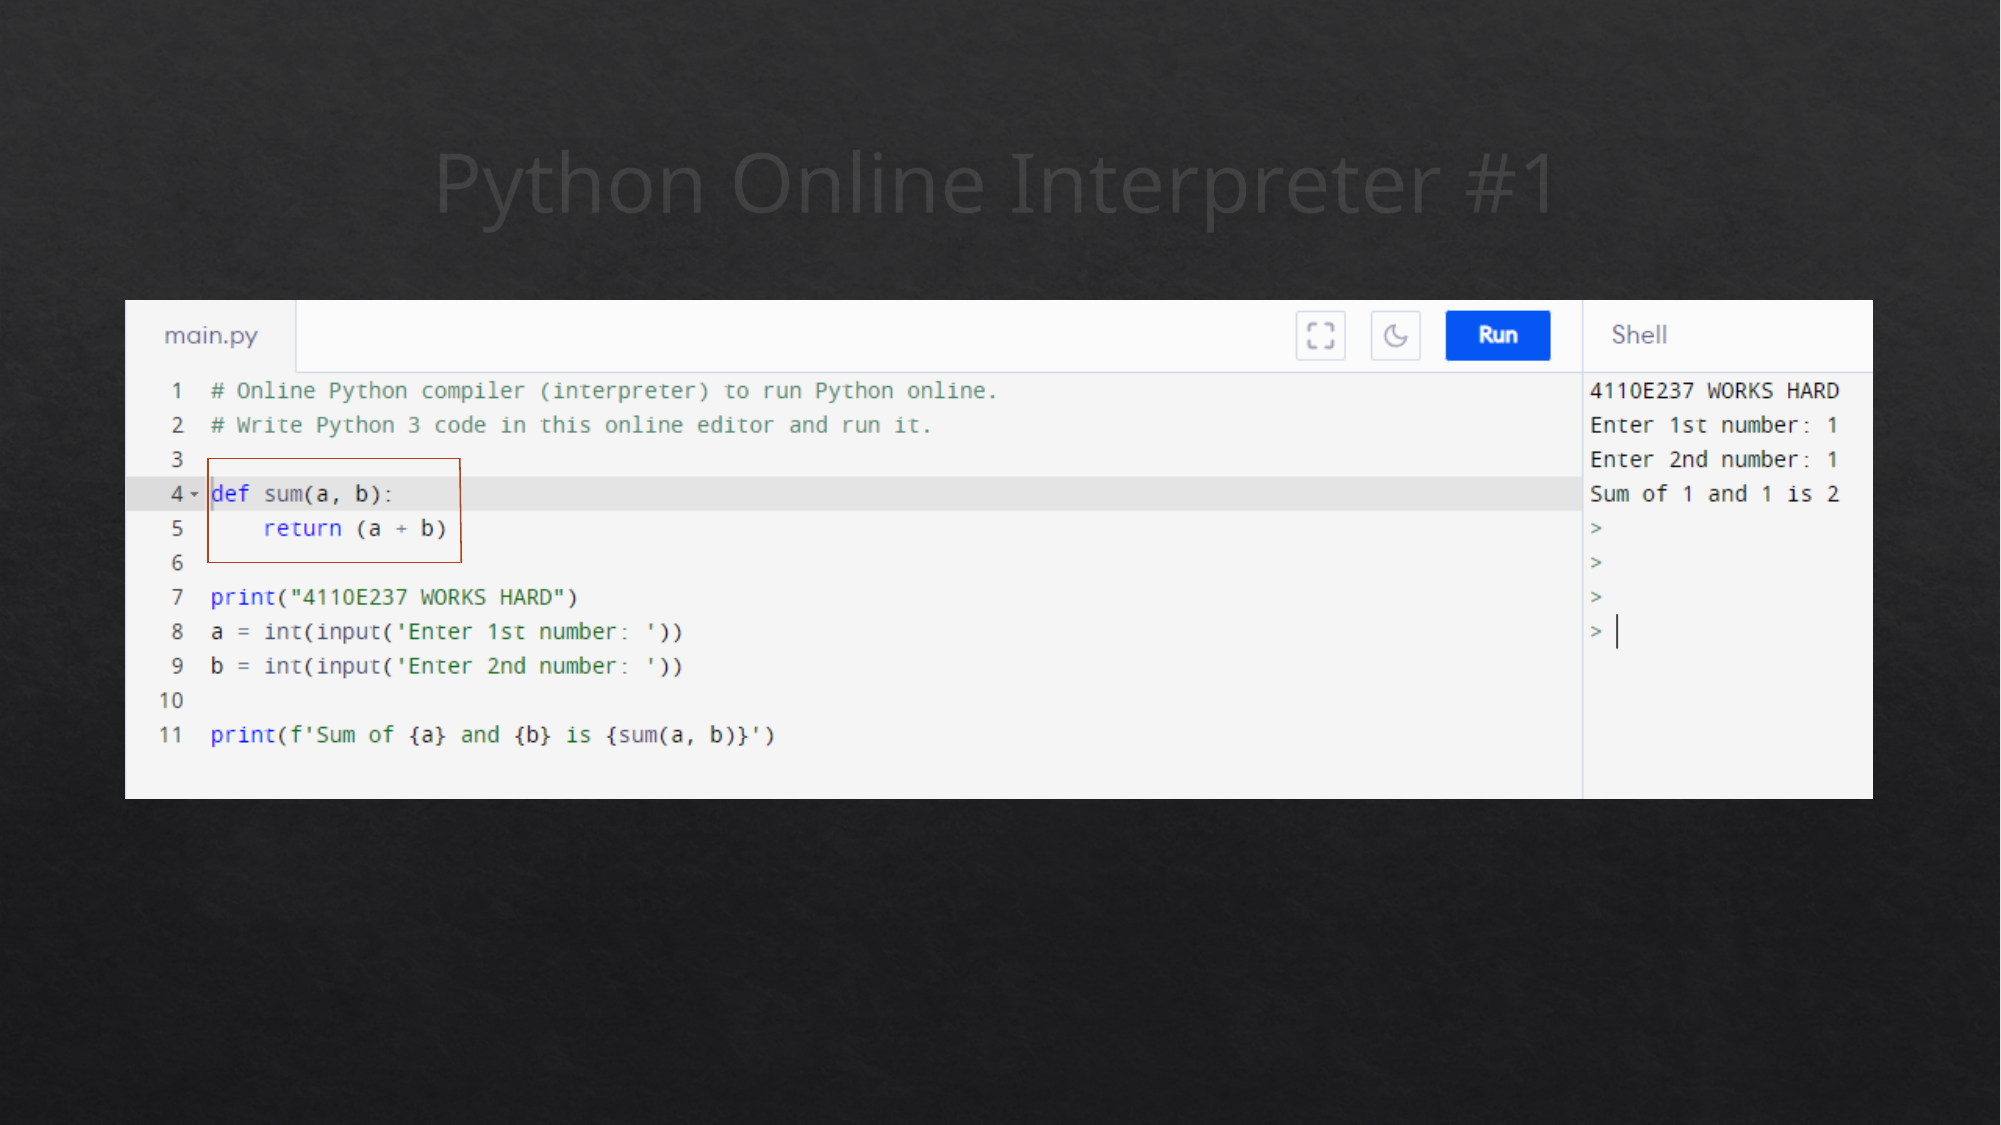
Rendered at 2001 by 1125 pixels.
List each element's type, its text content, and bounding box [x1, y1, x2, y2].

picture [125, 300, 1873, 800]
title Python Online Interpreter #1 [149, 99, 1849, 260]
